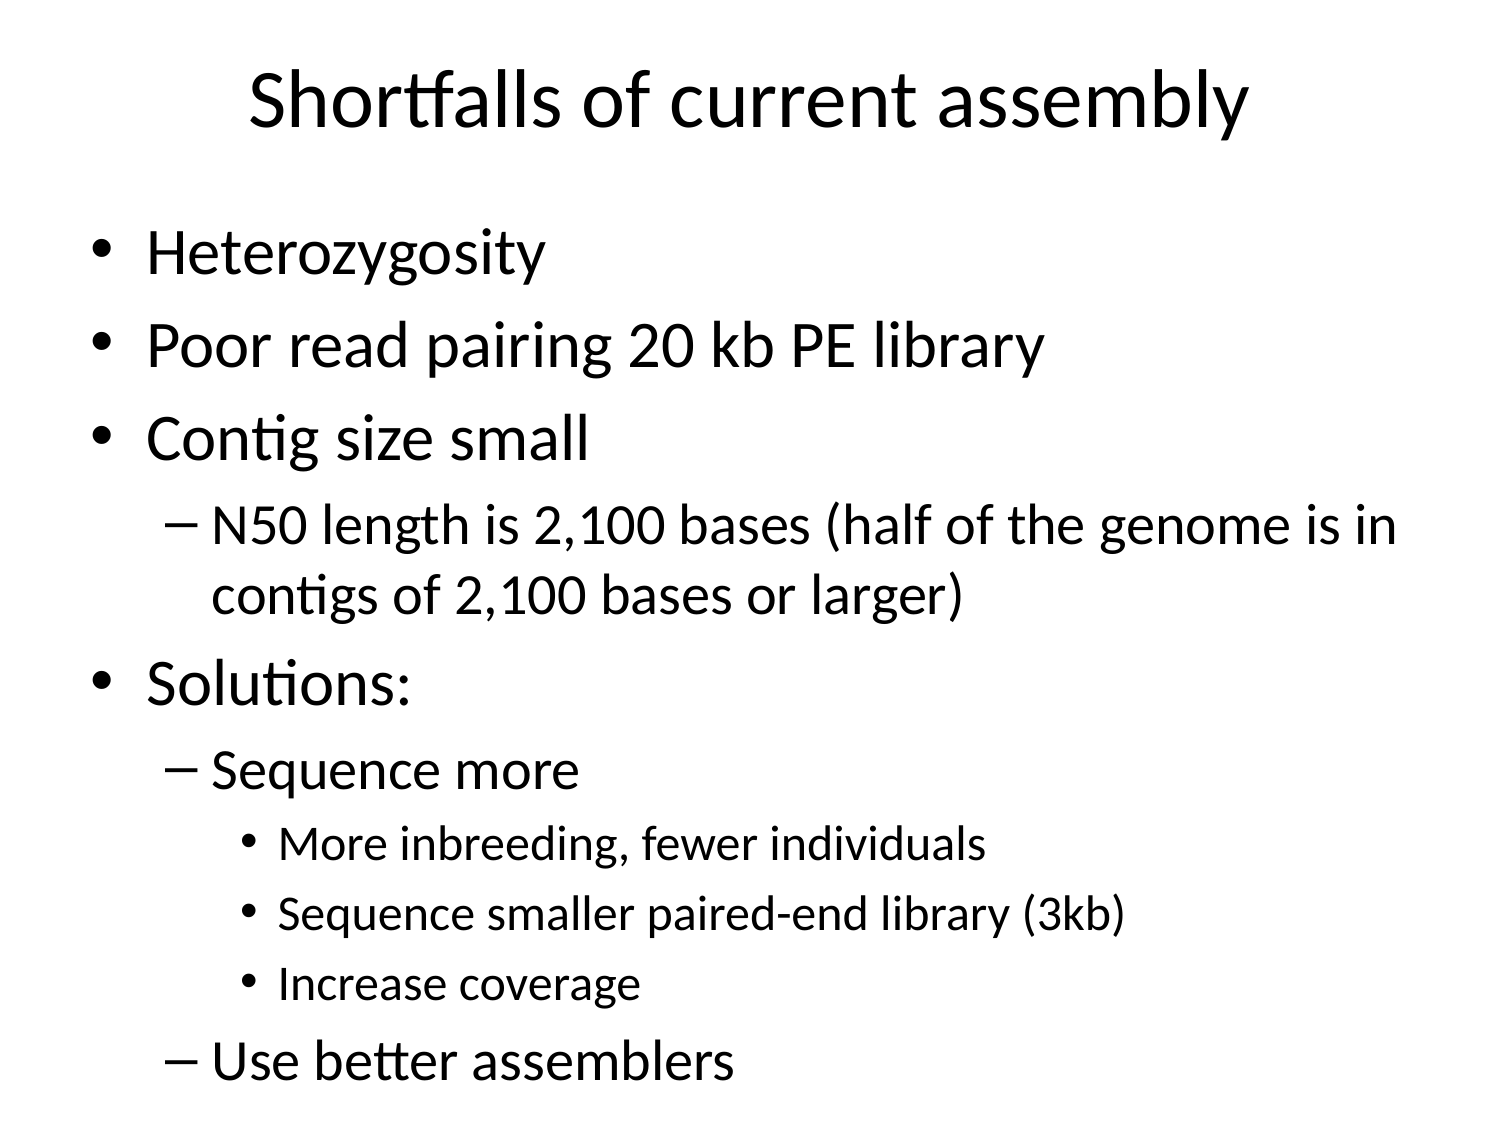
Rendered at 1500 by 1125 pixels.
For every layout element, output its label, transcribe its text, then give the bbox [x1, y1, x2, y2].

title Shortfalls of current assembly [74, 0, 1426, 188]
list Heterozygosity Poor read pairing 20 kb PE library Contig size small N50 length is 2,100 bases (half of the genome is in contigs of 2,100 bases or larger) Solutions: Sequence more More inbreeding, fewer individuals Sequence smaller paired-end library (3kb) Increase coverage Use better assemblers [74, 199, 1426, 1125]
